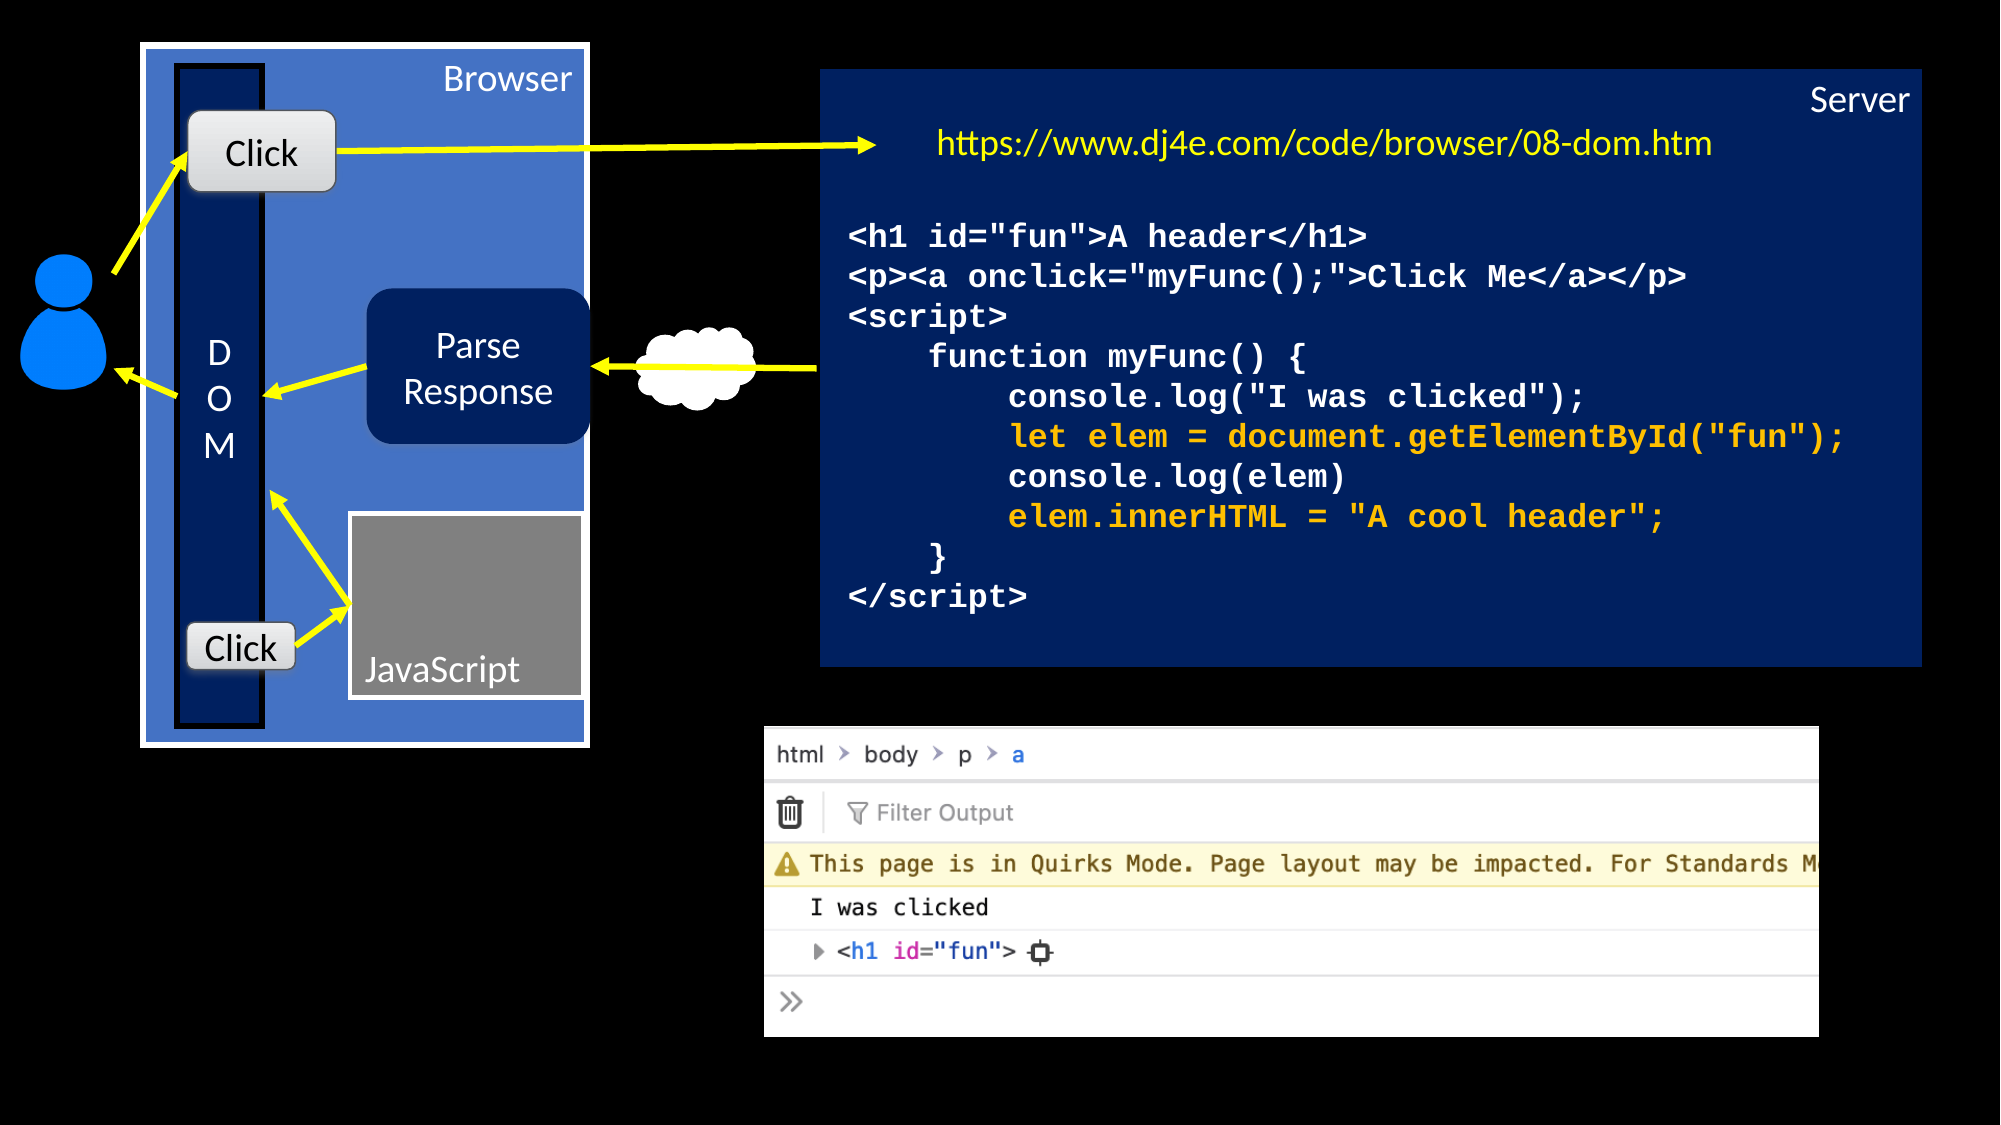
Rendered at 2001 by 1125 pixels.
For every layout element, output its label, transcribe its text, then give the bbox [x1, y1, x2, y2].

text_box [269, 489, 350, 606]
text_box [335, 145, 877, 151]
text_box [295, 606, 350, 646]
picture [0, 242, 175, 424]
text_box Browser [263, 152, 588, 366]
text_box [634, 370, 757, 412]
text_box D O M [176, 65, 263, 151]
text_box Click [186, 622, 296, 670]
text_box https://www.dj4e.com/code/browser/08-dom.htm [847, 110, 1729, 171]
text_box Browser [142, 44, 588, 151]
text_box Parse Response [366, 288, 591, 444]
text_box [261, 366, 367, 397]
text_box Browser [142, 397, 588, 746]
text_box <h1 id="fun">A header</h1> <p><a onclick="myFunc();">Click Me</a></p> <script> function myFunc() { console.log("I was clicked"); let elem = document.getElementById("fun"); console.log(elem) elem.innerHTML = "A cool header"; } </script> [833, 207, 2000, 622]
text_box Click [187, 110, 336, 192]
picture [764, 726, 1819, 1037]
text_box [113, 368, 178, 397]
text_box JavaScript [349, 512, 584, 699]
text_box [634, 326, 757, 364]
text_box D O M [176, 193, 263, 727]
text_box Server [816, 65, 1927, 671]
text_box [113, 151, 188, 274]
